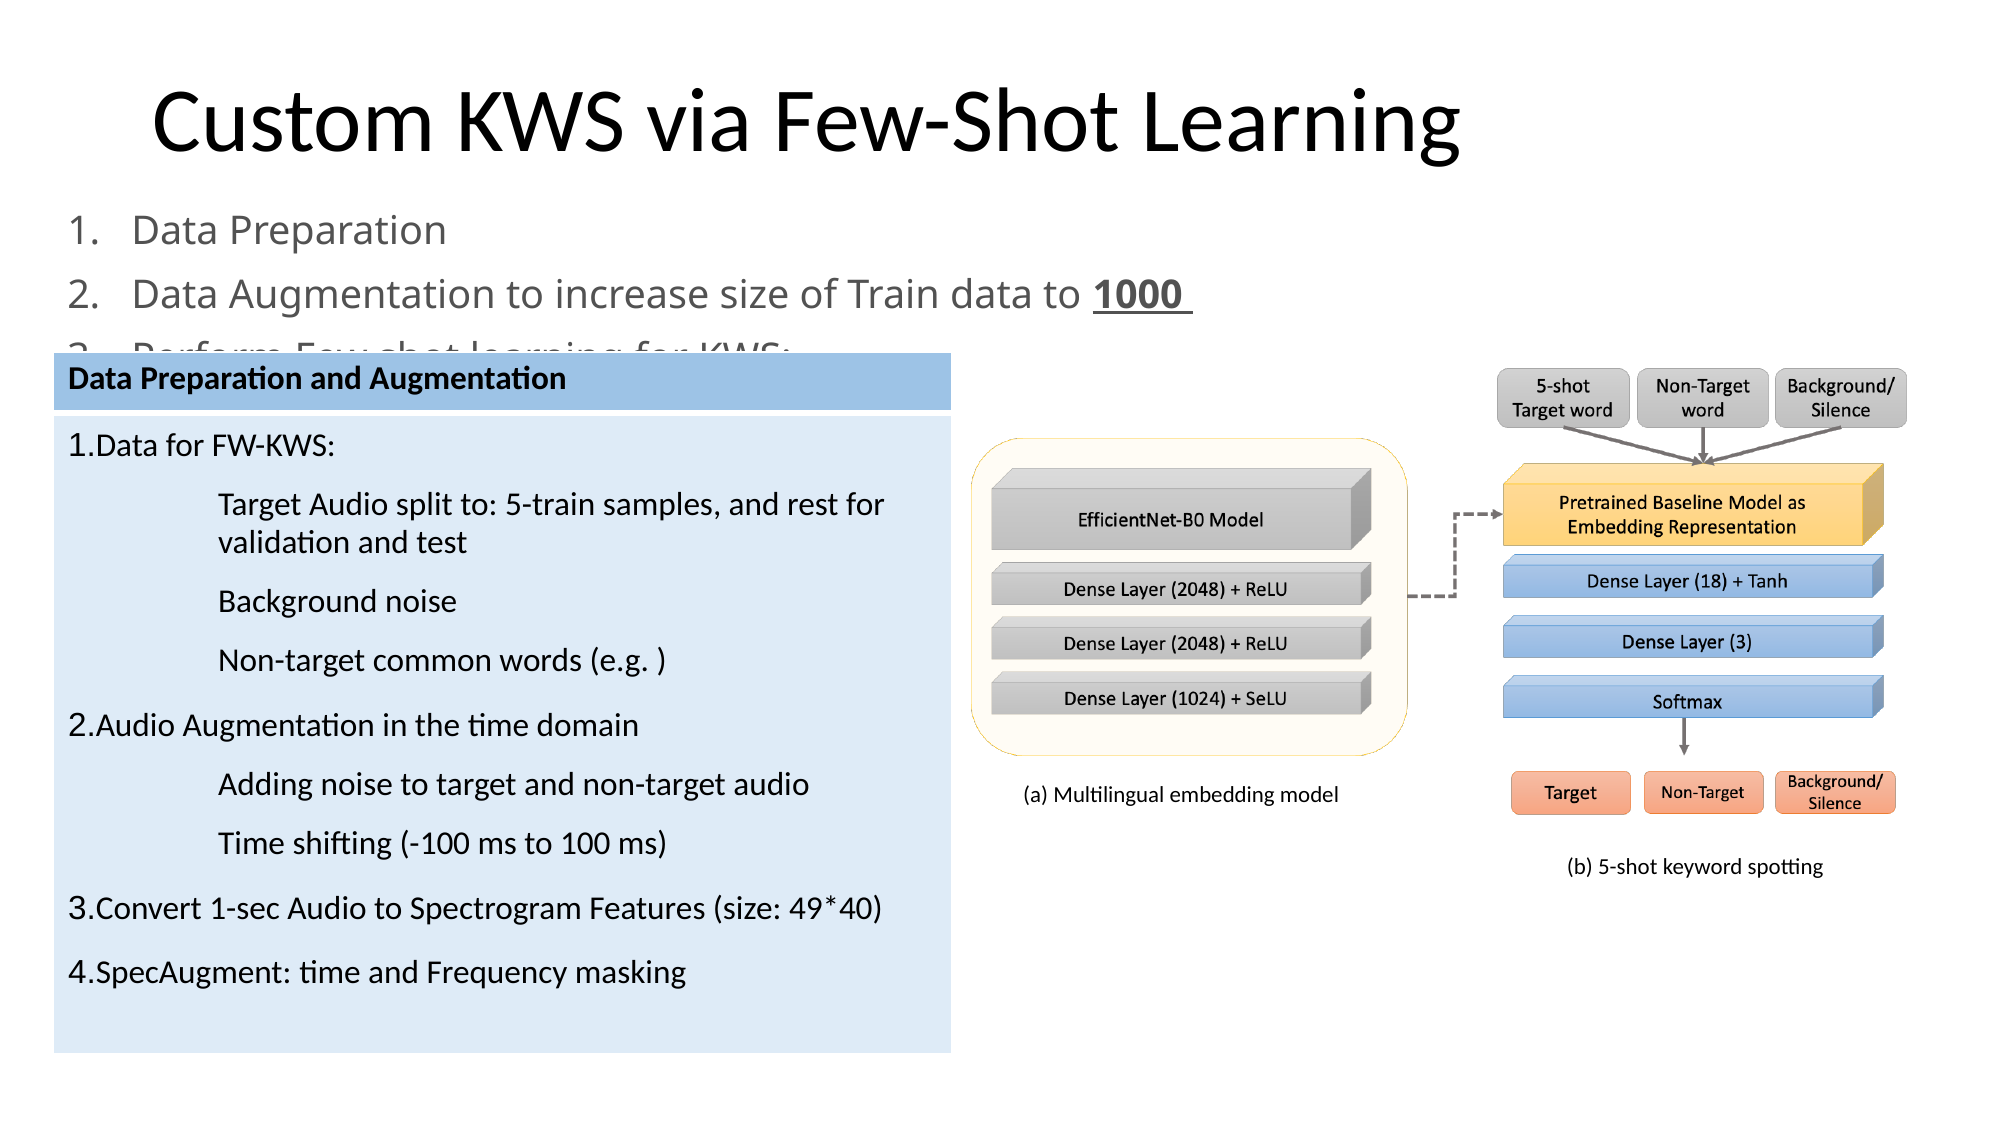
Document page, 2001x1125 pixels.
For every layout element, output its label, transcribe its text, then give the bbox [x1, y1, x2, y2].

text_box (b) 5-shot keyword spotting [1551, 838, 1886, 894]
title Custom KWS via Few-Shot Learning [137, 59, 1863, 184]
table_header Data Preparation and Augmentation [54, 353, 951, 410]
list Data Preparation Data Augmentation to increase size of Train data to 1000 Perform Few shot learning for KWS: [27, 203, 1286, 399]
picture [970, 351, 1938, 825]
table_cell 1.Data for FW-KWS: Target Audio split to: 5-train samples, and rest for validation and test Background noise Non-target common words (e.g. ) 2.Audio Augmentation in the time domain Adding noise to target and non-target audio Time shifting (-100 ms to 100 ms) 3.Convert 1-sec Audio to Spectrogram Features (size: 49*40) 4.SpecAugment: time and Frequency masking [54, 416, 951, 1053]
